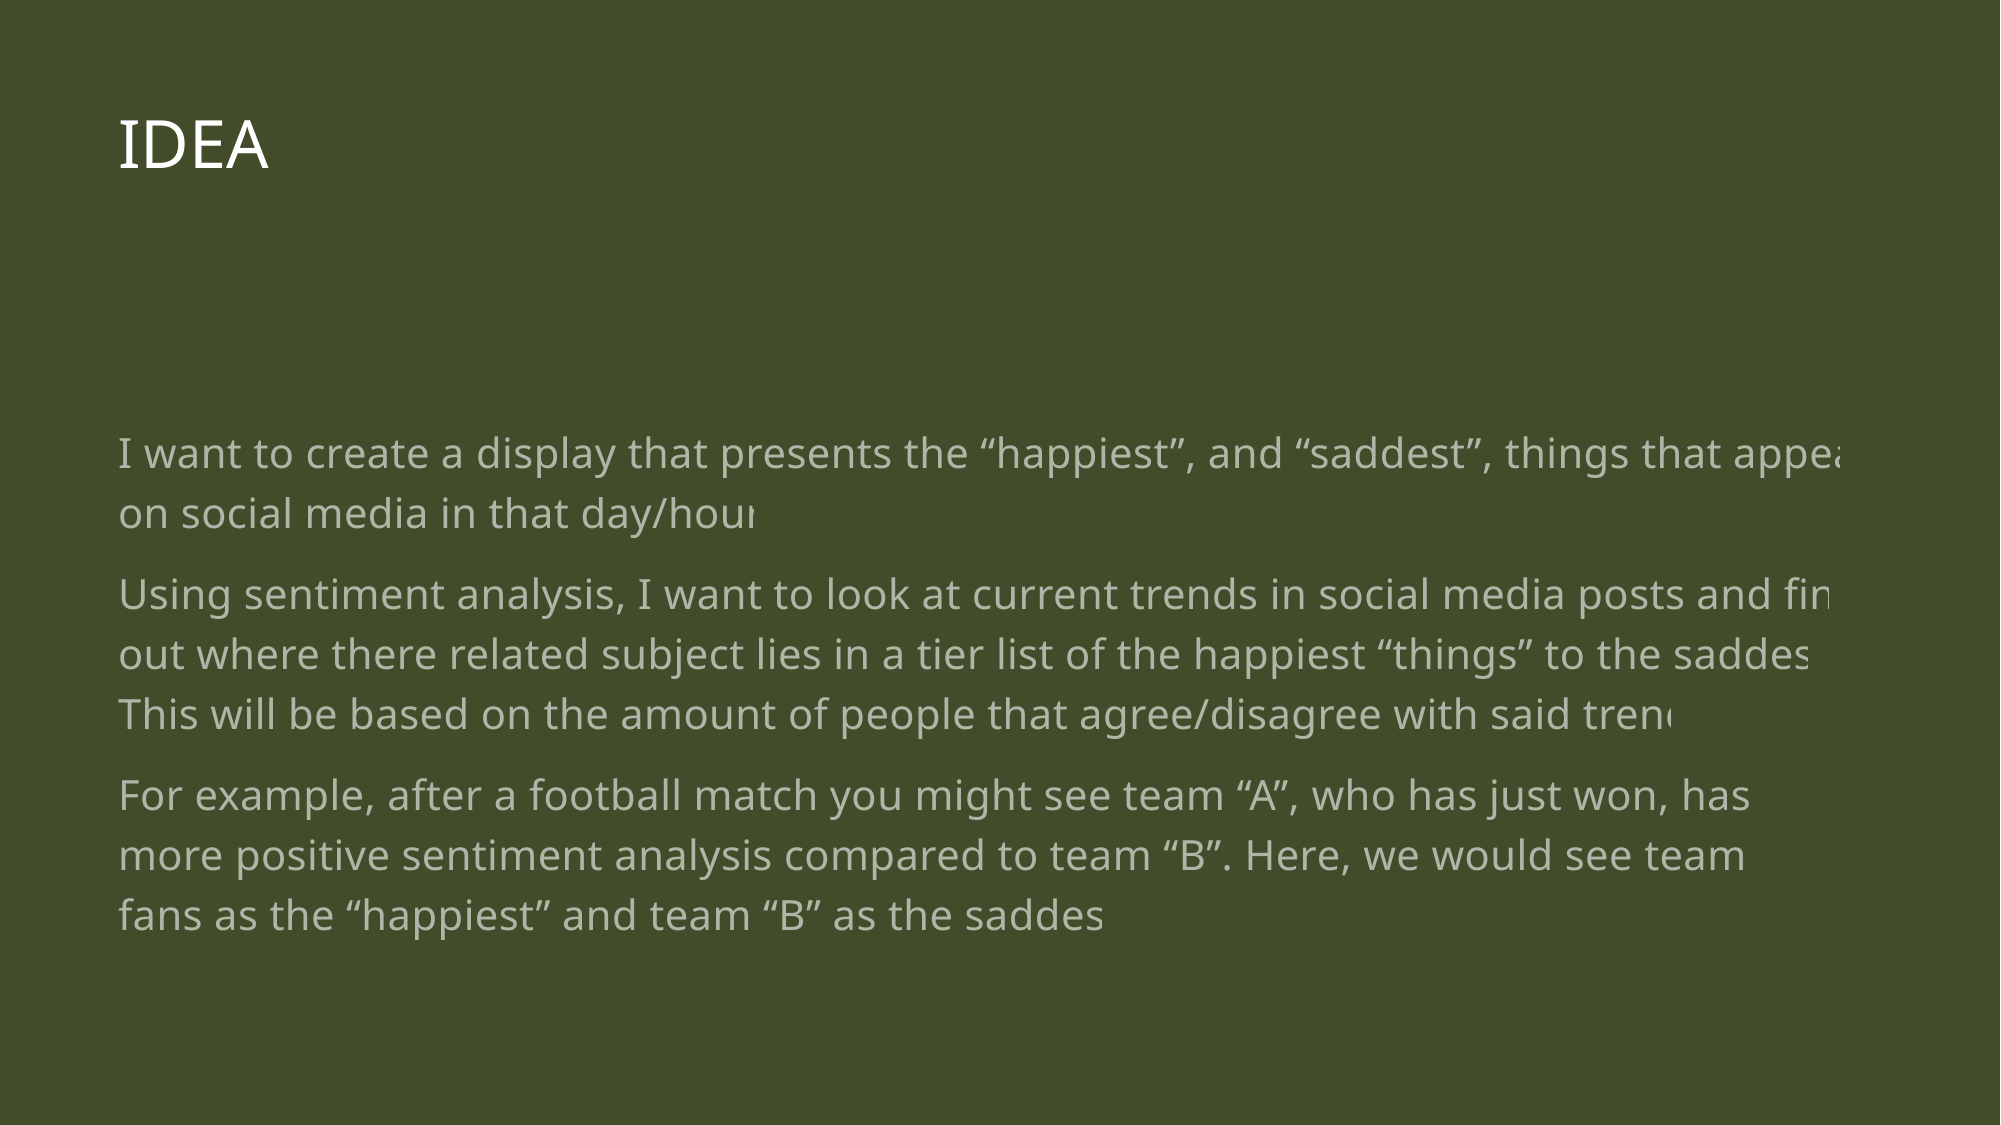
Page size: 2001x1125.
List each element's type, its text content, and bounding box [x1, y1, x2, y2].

list I want to create a display that presents the “happiest”, and “saddest”, things that appear on social media in that day/hour. Using sentiment analysis, I want to look at current trends in social media posts and find out where there related subject lies in a tier list of the happiest “things” to the saddest. This will be based on the amount of people that agree/disagree with said trend. For example, after a football match you might see team “A”, who has just won, has a more positive sentiment analysis compared to team “B”. Here, we would see team A fans as the “happiest” and team “B” as the saddest [118, 416, 1878, 1049]
title IDEA [118, 101, 1878, 344]
